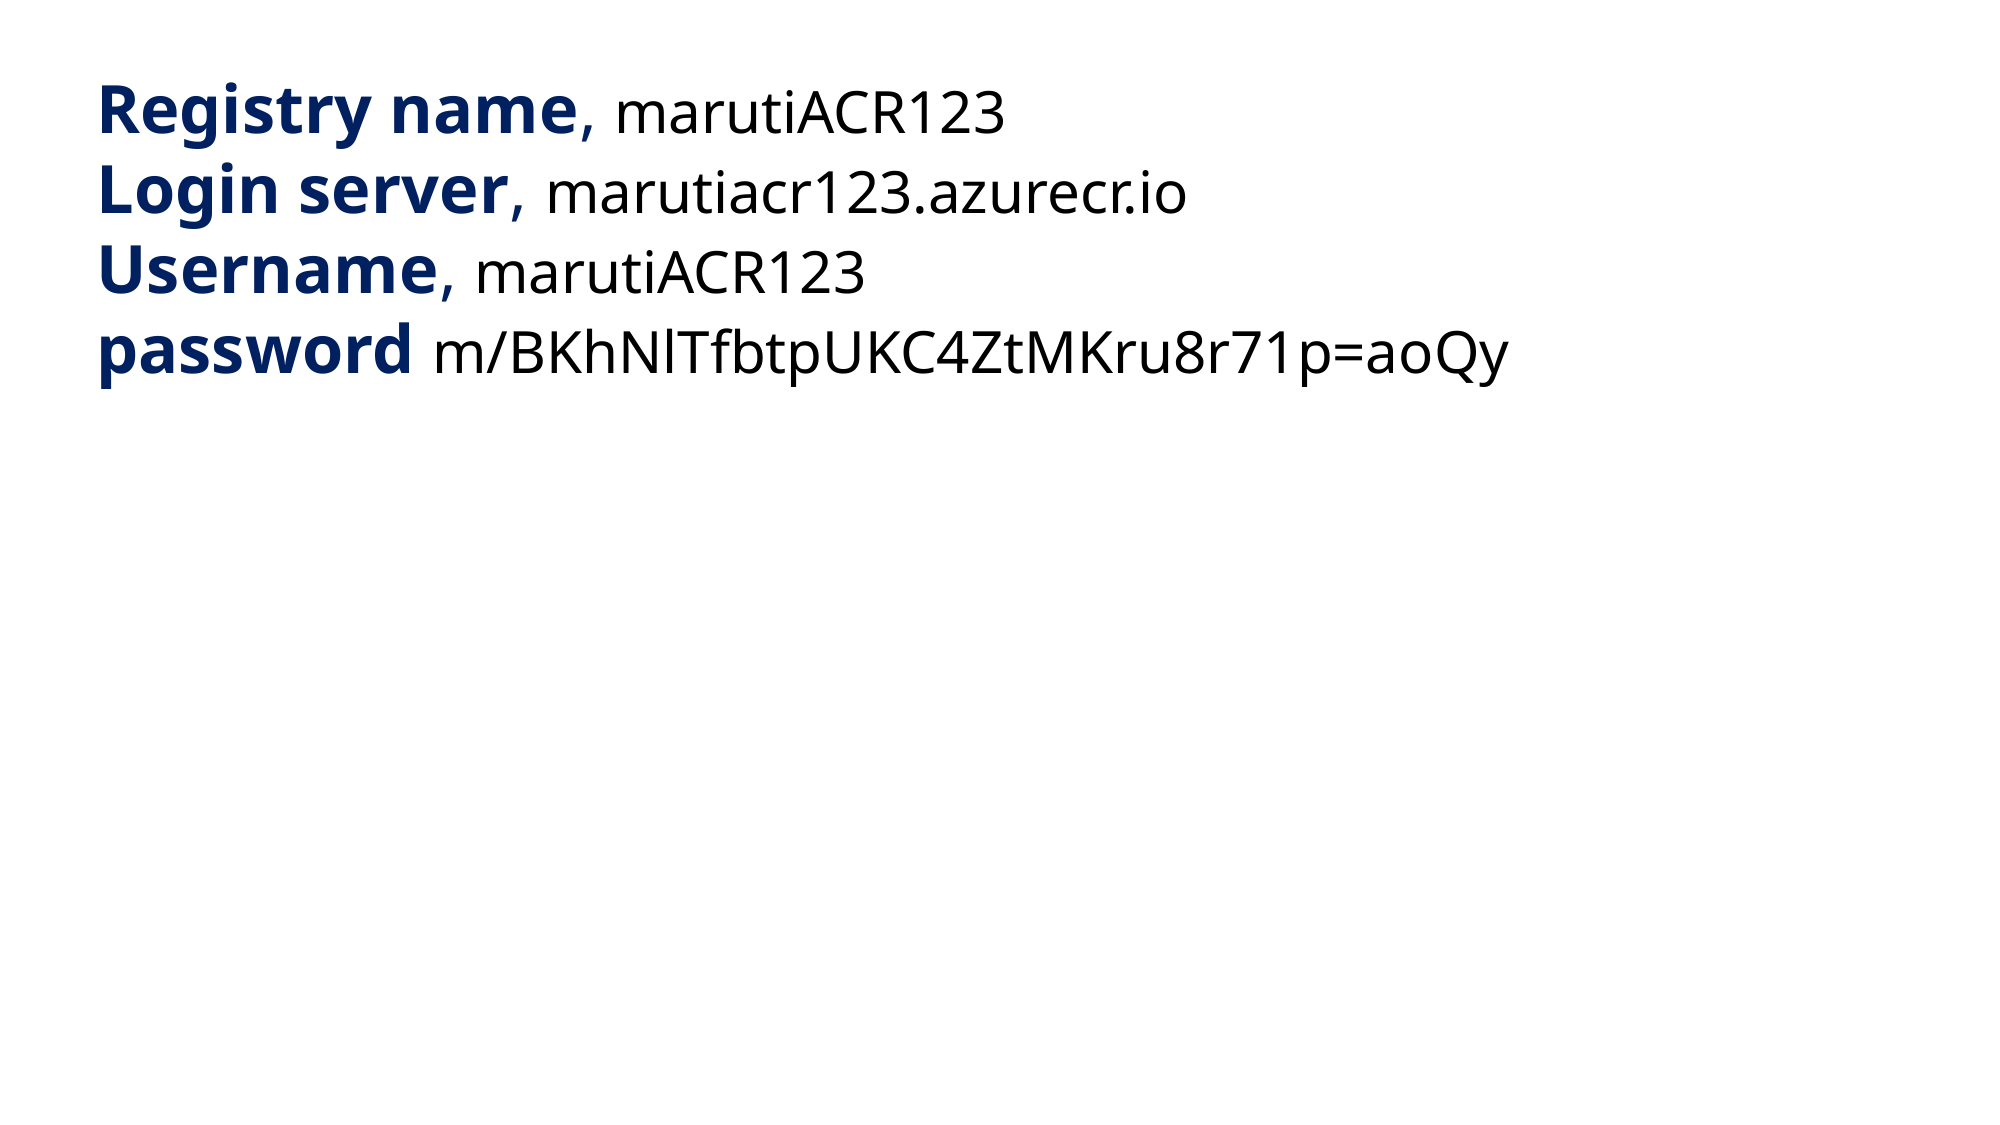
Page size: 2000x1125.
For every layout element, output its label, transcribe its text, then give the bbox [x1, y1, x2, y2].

text_box Registry name, marutiACR123 Login server, marutiacr123.azurecr.io Username, marutiACR123 password m/BKhNlTfbtpUKC4ZtMKru8r71p=aoQy [81, 59, 1748, 474]
